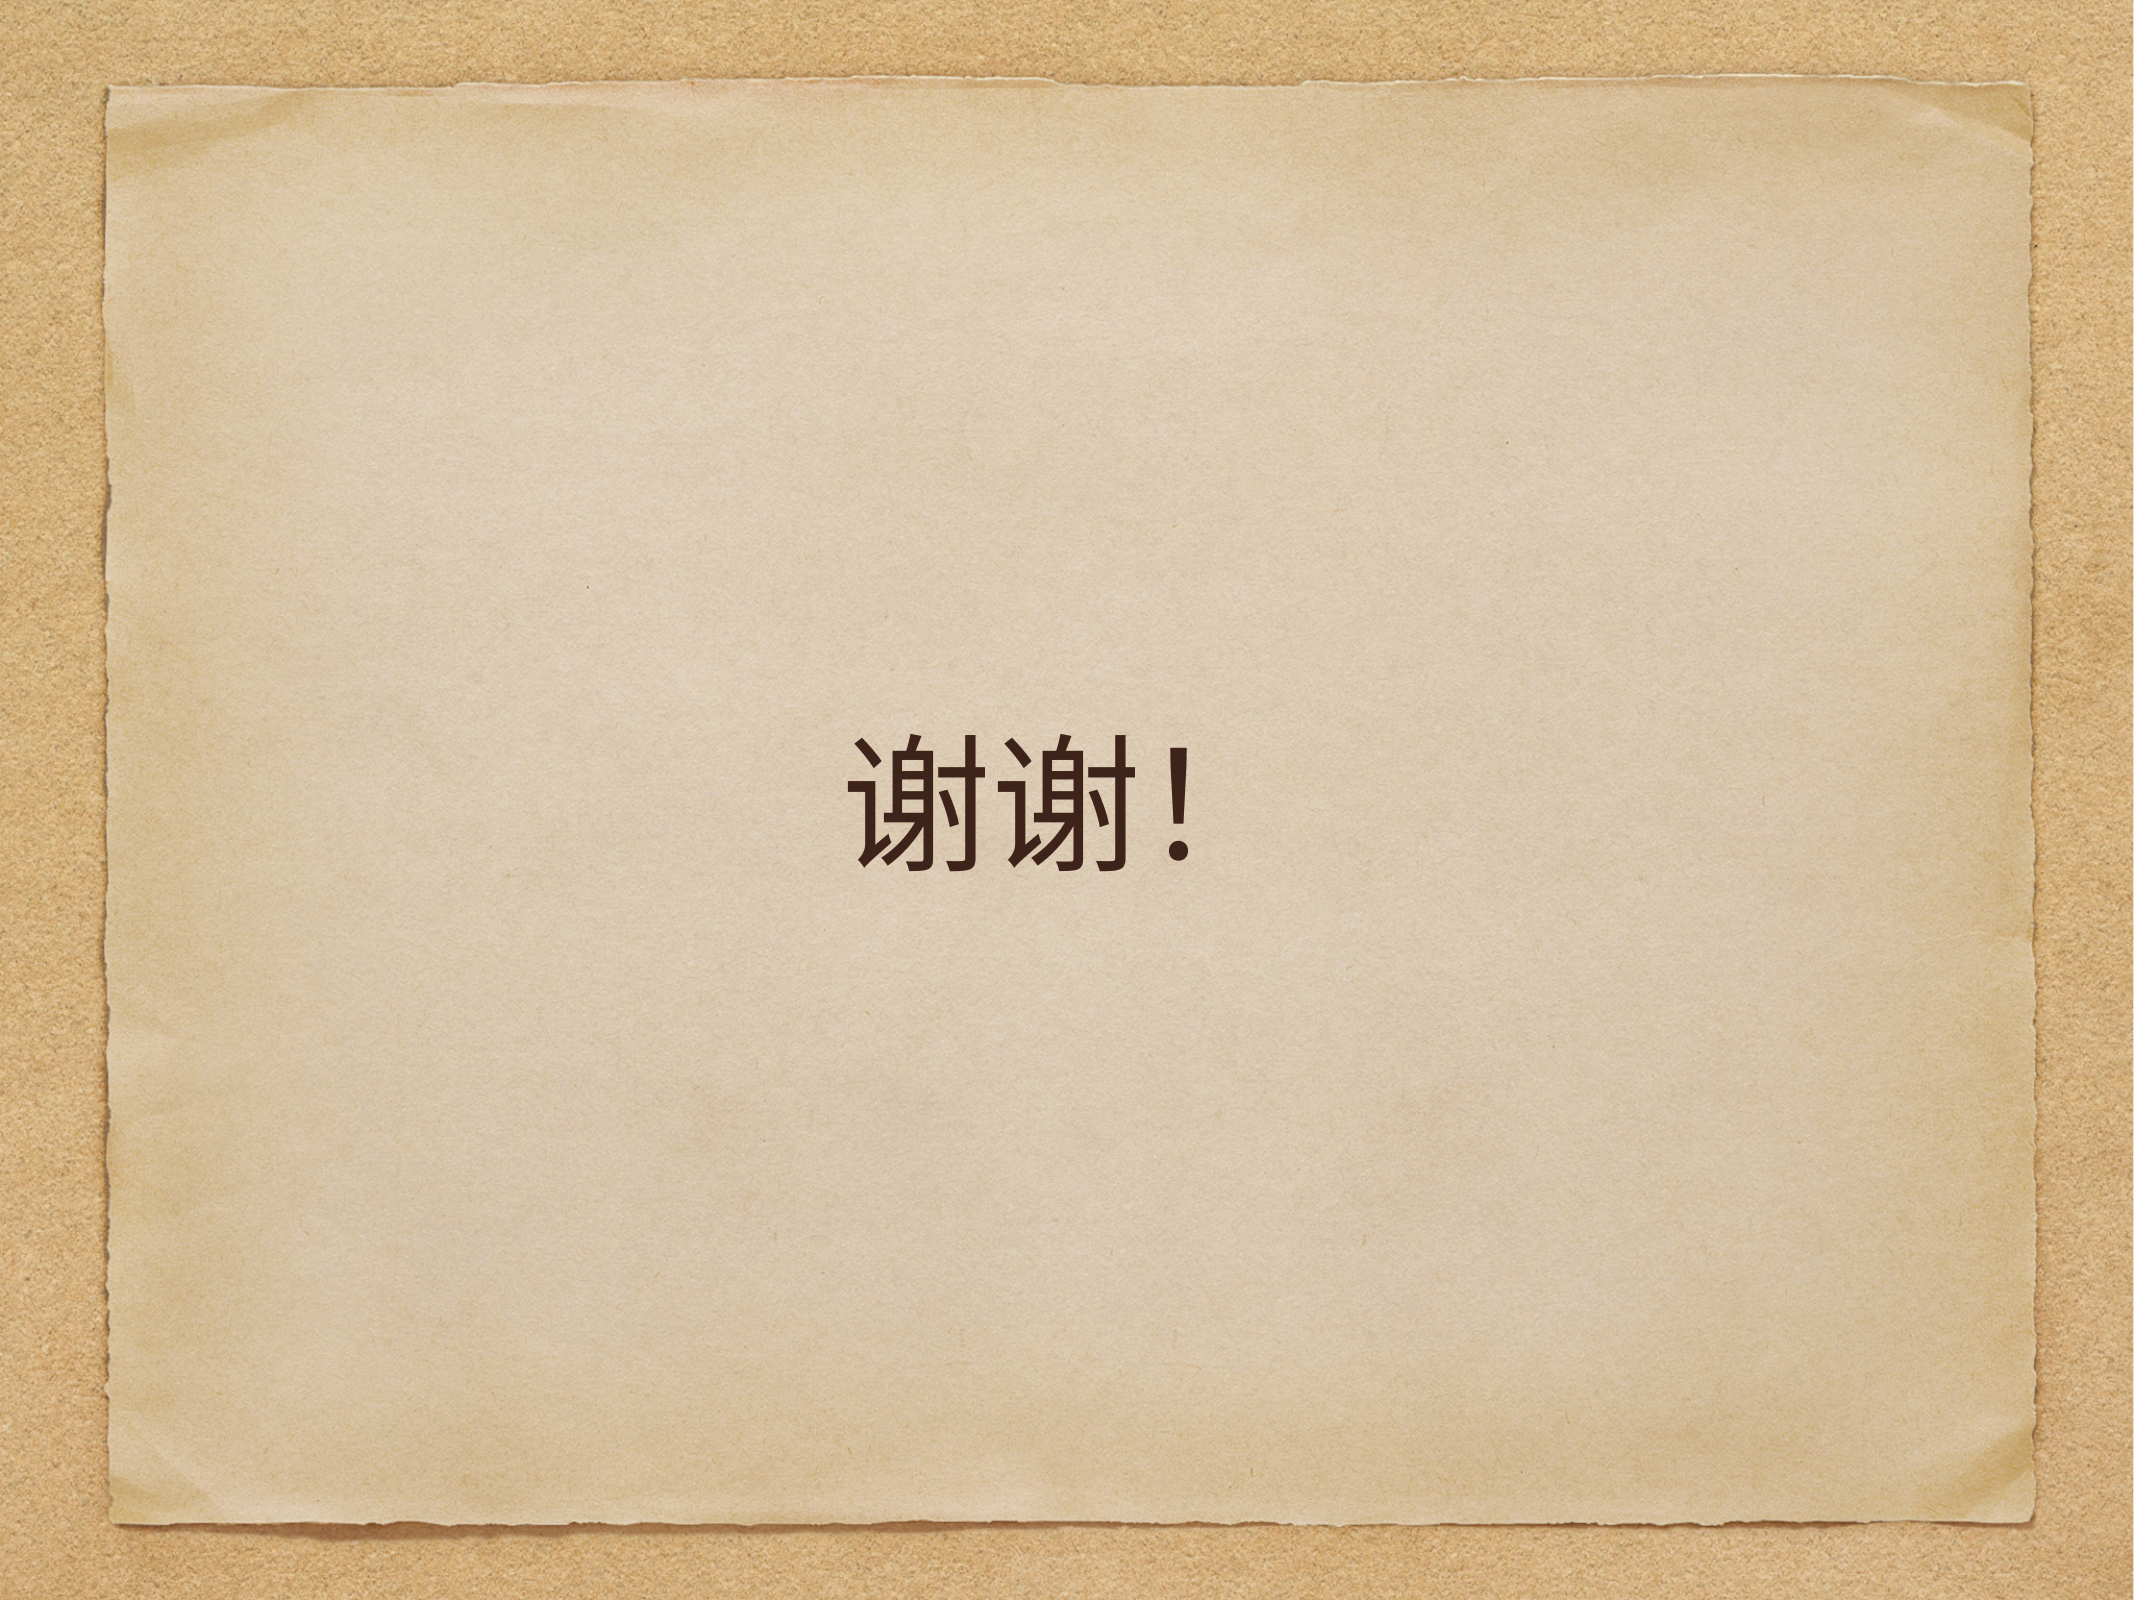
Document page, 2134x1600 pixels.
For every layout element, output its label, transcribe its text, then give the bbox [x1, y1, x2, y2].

title 谢谢！ [207, 539, 1926, 1061]
picture [0, 0, 2134, 1600]
